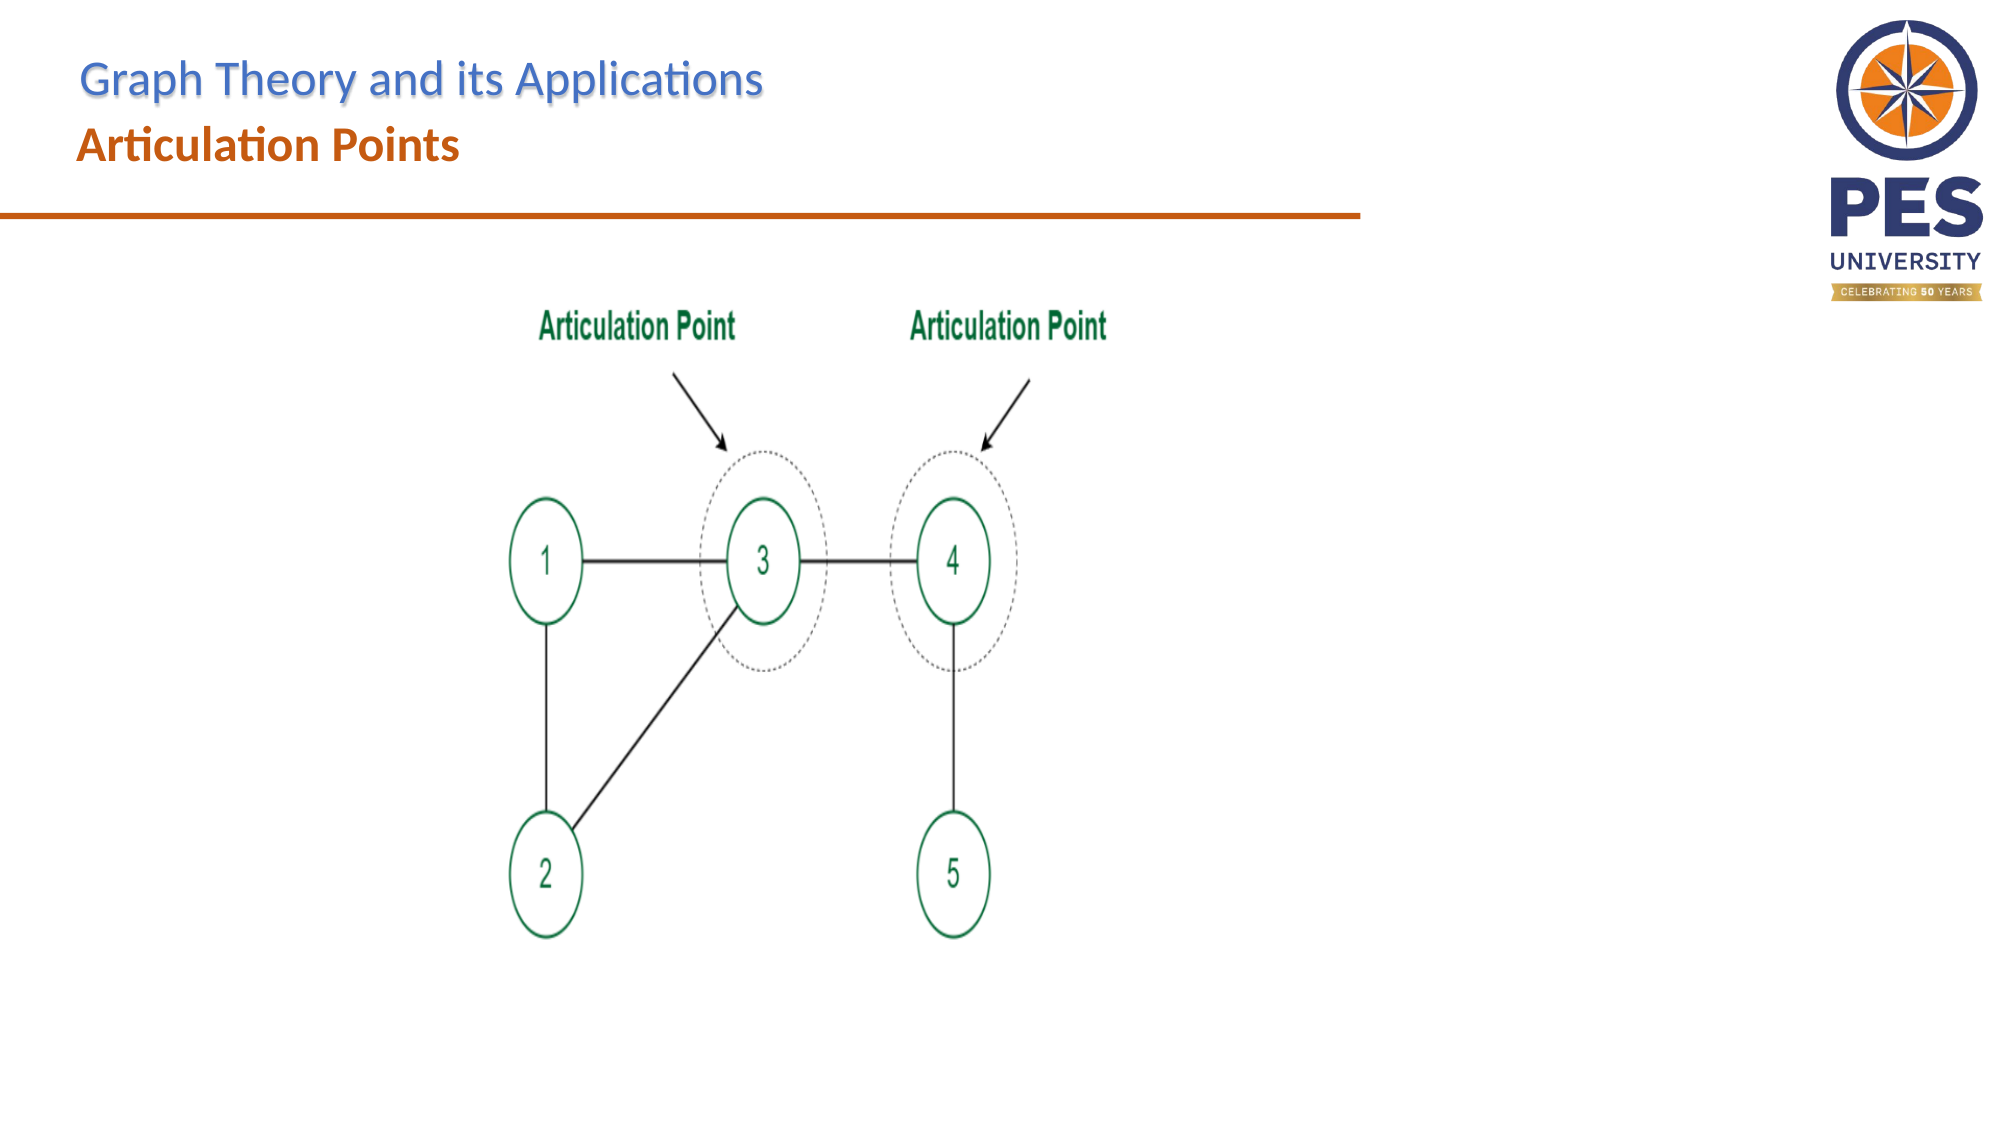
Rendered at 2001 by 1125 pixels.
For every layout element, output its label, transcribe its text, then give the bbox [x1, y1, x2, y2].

picture [1809, 13, 1995, 304]
picture [78, 61, 765, 109]
picture [428, 285, 1127, 965]
text_box [783, 212, 1361, 220]
text_box [0, 212, 73, 220]
title Graph Theory and its Applications Articulation Points [73, 38, 783, 234]
